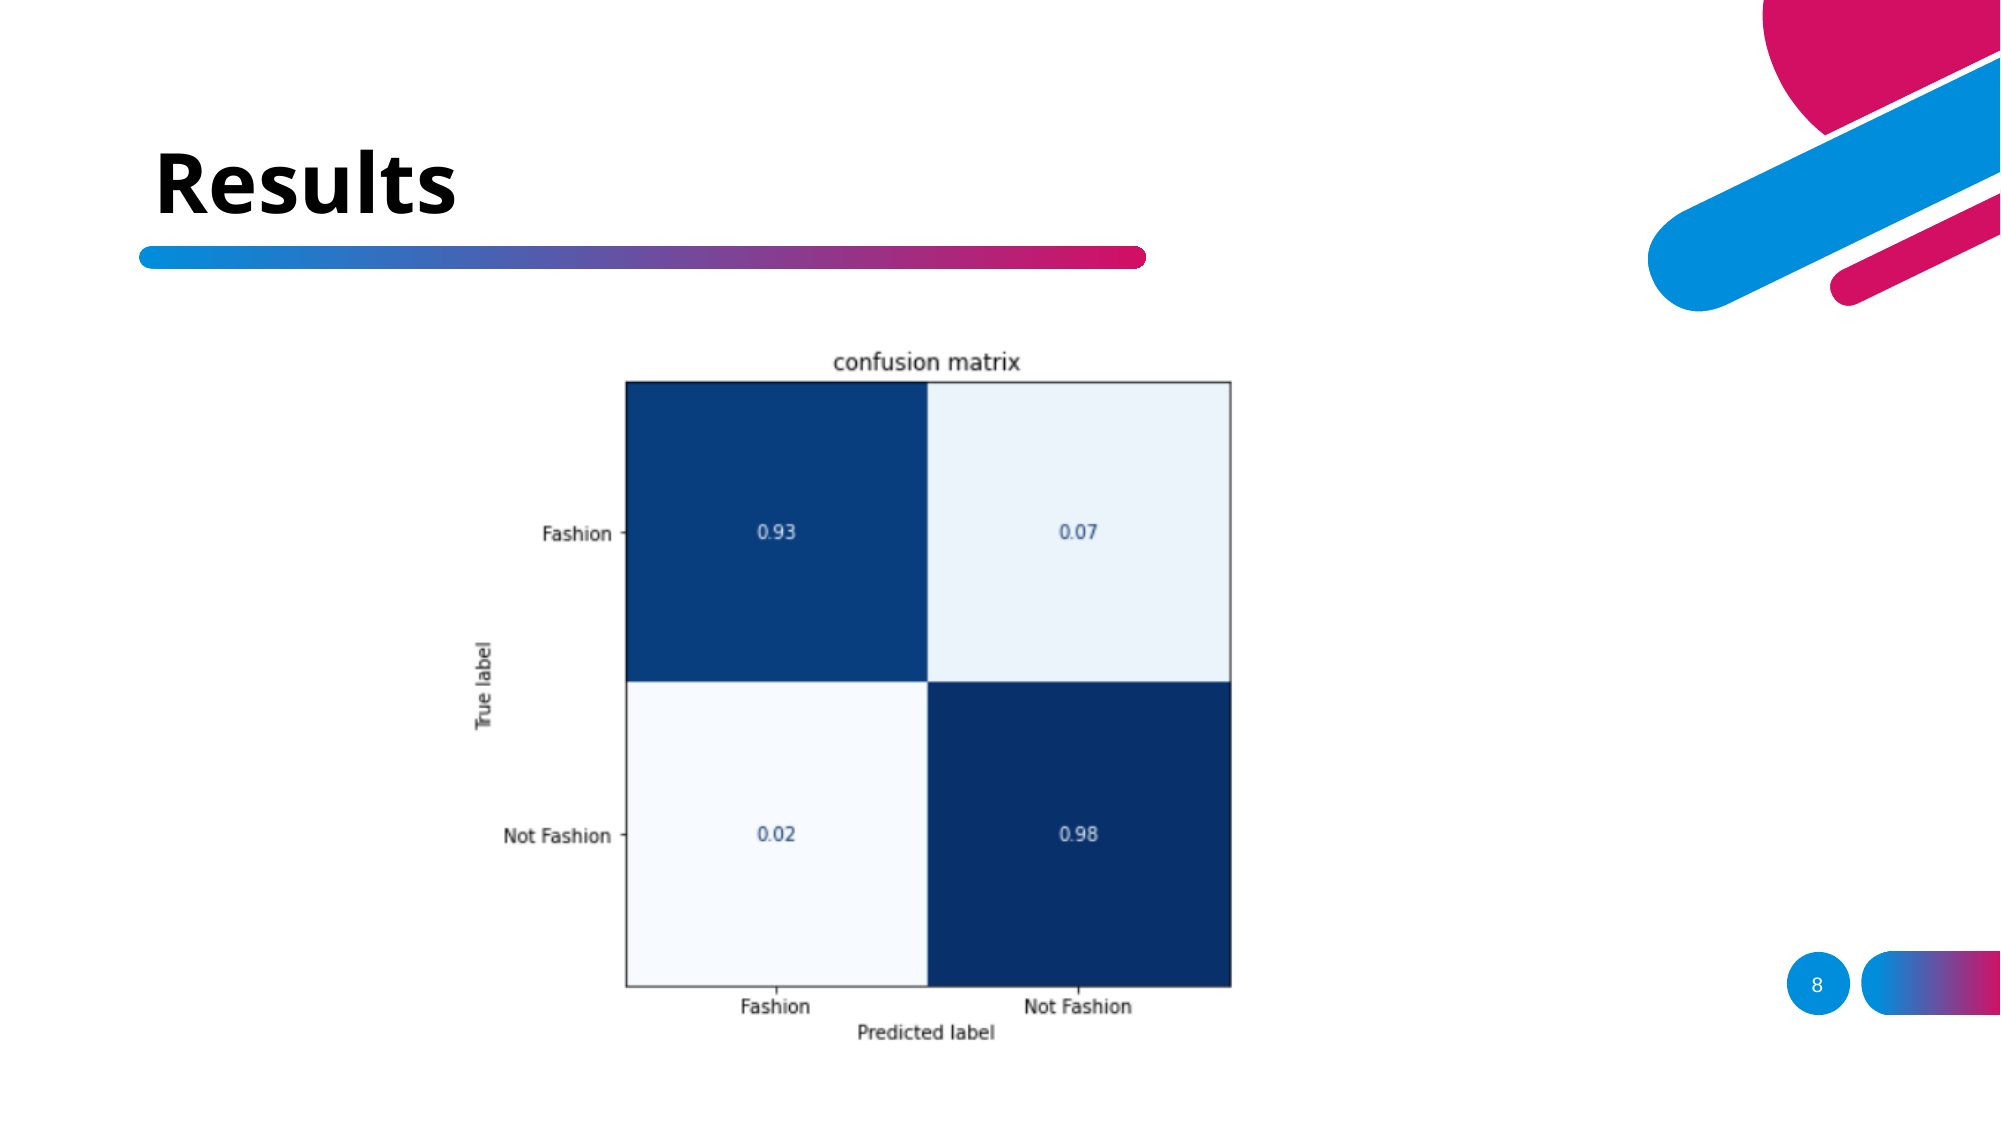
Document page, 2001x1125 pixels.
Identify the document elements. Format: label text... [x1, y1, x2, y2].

slide_number 8 [1772, 954, 1863, 1015]
title Results [138, 109, 1624, 265]
picture [472, 345, 1238, 1050]
